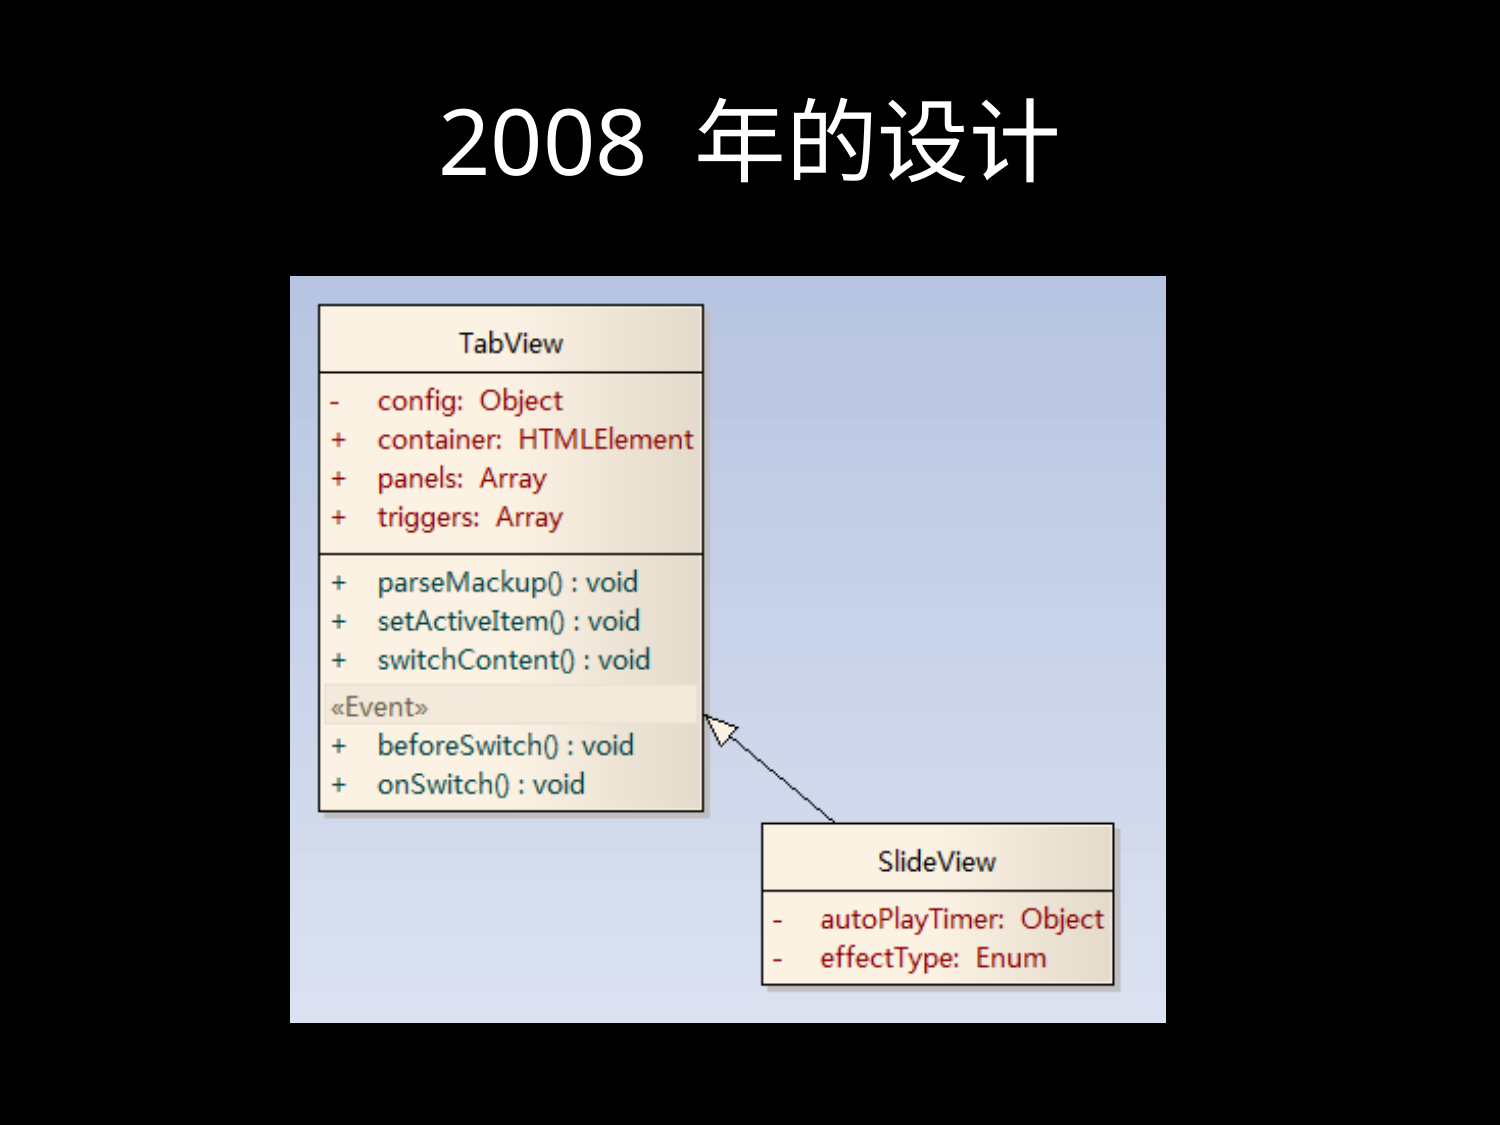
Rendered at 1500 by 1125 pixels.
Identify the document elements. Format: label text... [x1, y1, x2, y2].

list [289, 275, 1166, 1024]
title 2008 年的设计 [74, 44, 1426, 233]
